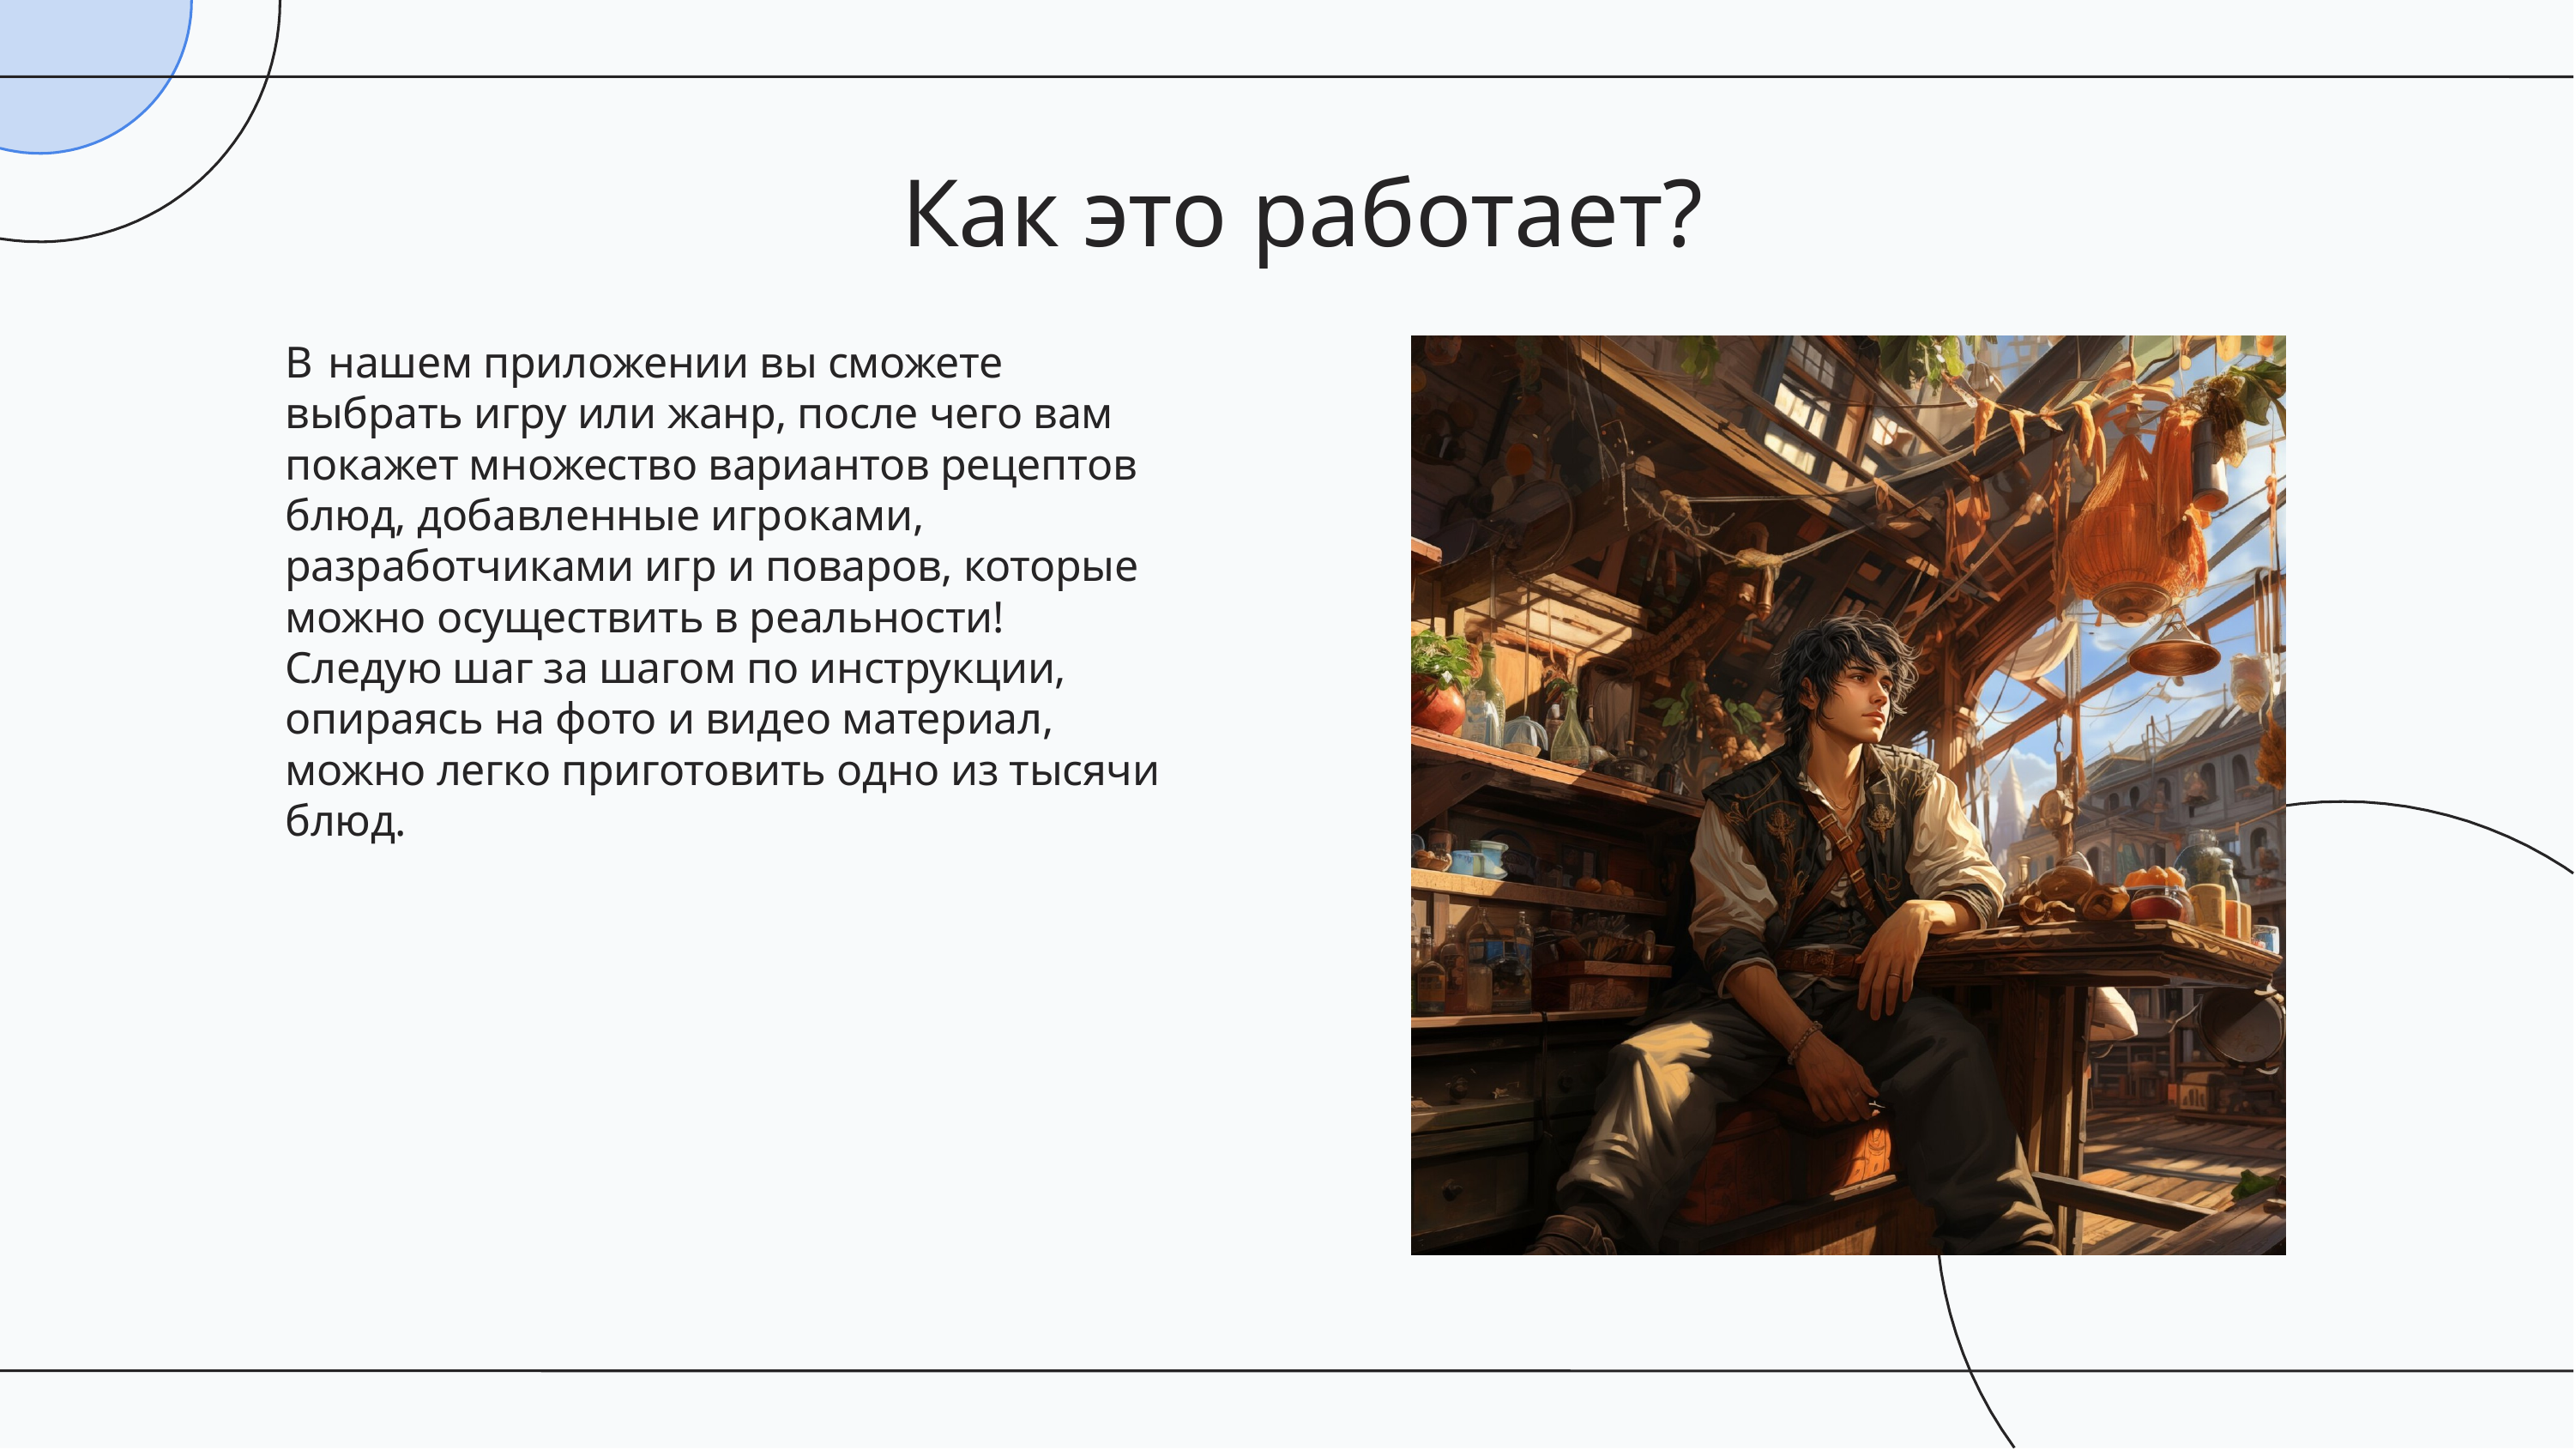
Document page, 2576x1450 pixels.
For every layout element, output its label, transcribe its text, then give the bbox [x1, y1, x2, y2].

text_box В нашем приложении вы сможете выбрать игру или жанр, после чего вам покажет множество вариантов рецептов блюд, добавленные игроками, разработчиками игр и поваров, которые можно осуществить в реальности! Следую шаг за шагом по инструкции, опираясь на фото и видео материал, можно легко приготовить одно из тысячи блюд. [285, 396, 1188, 845]
text_box [1970, 1371, 2015, 1448]
text_box [1940, 1261, 1989, 1370]
text_box [2291, 801, 2573, 1022]
title Как это работает? [226, 152, 2350, 396]
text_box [0, 0, 282, 244]
picture [1411, 335, 2286, 1255]
